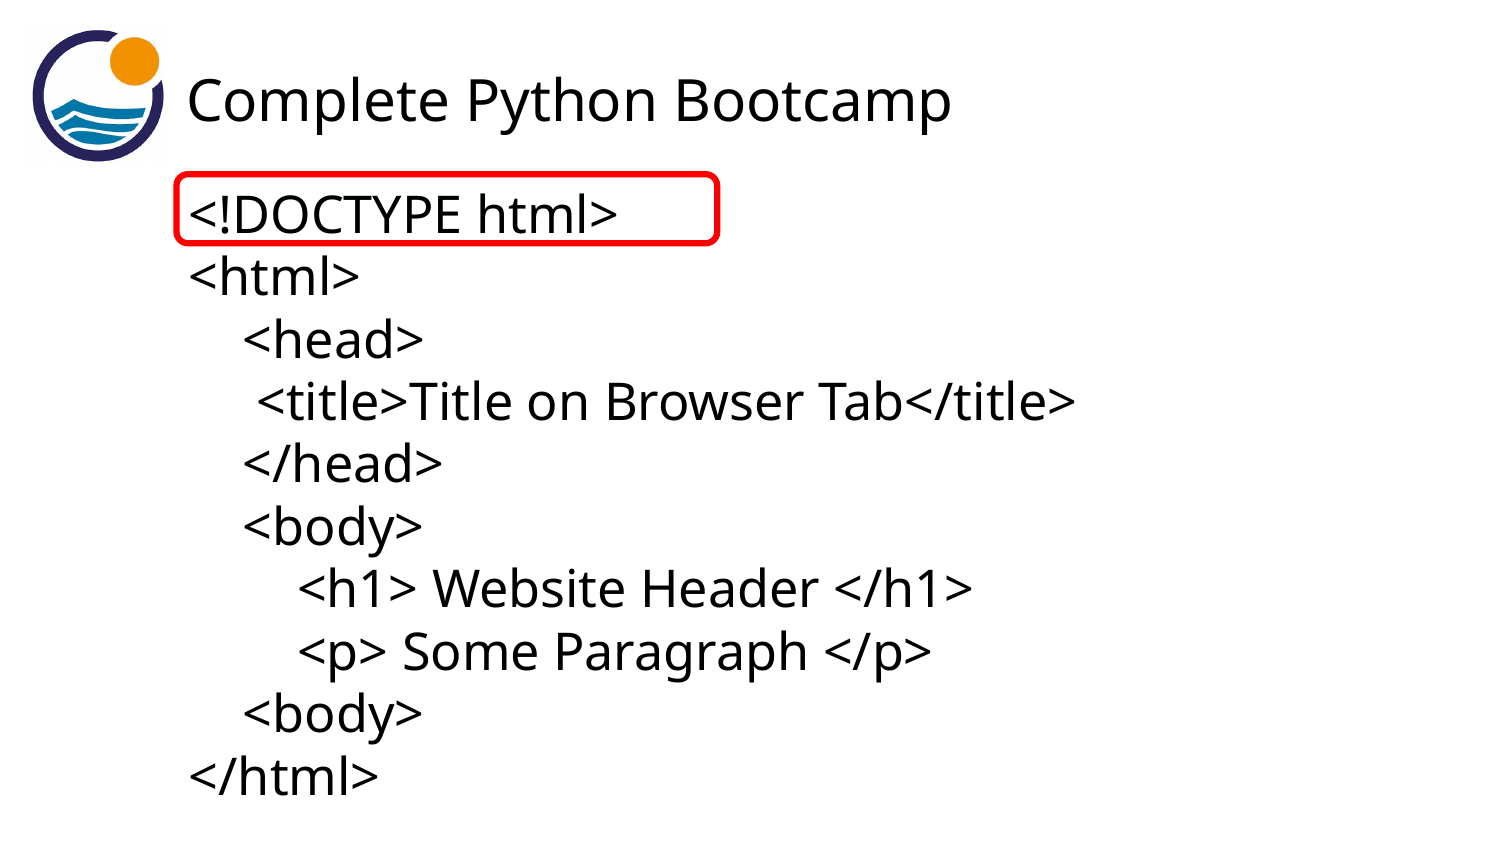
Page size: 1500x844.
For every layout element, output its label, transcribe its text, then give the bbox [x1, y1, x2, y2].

text_box [176, 174, 718, 244]
list <!DOCTYPE html> <html> <head> <title>Title on Browser Tab</title> </head> <body> <h1> Website Header </h1> <p> Some Paragraph </p> <body> </html> [24, 166, 1476, 727]
title Complete Python Bootcamp [176, 48, 1449, 143]
picture [24, 24, 172, 167]
